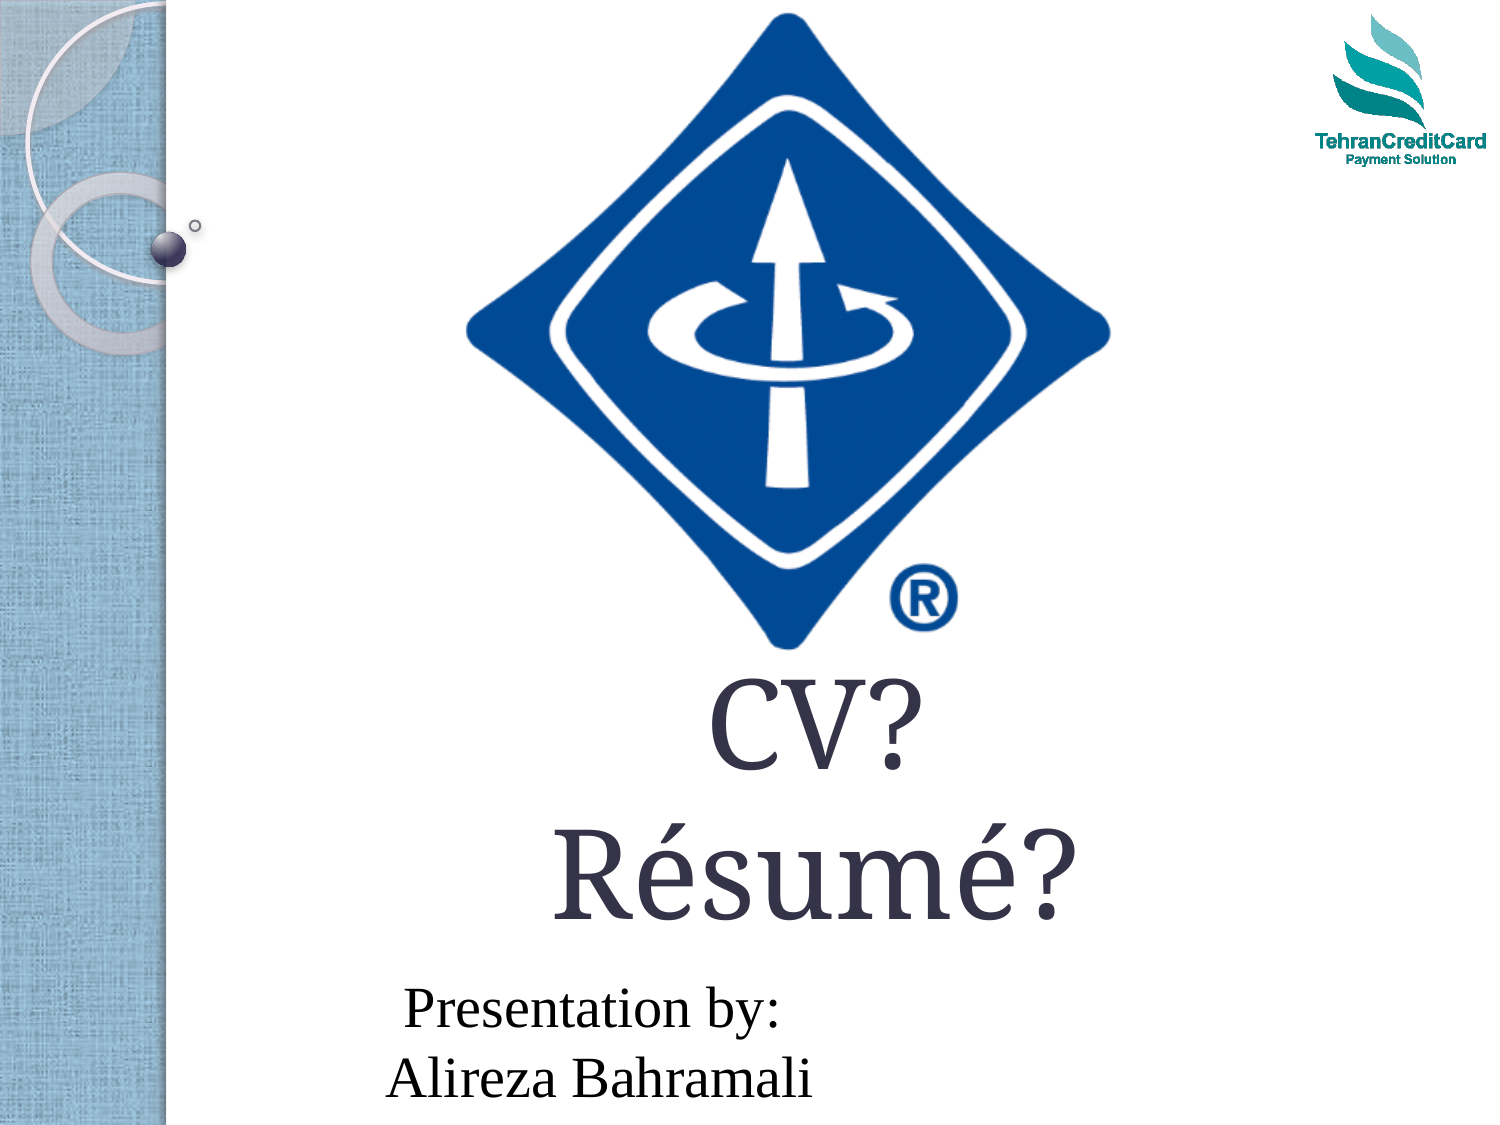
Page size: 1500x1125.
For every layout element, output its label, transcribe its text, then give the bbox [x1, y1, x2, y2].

picture [465, 0, 1166, 655]
title CV? Résumé? [337, 668, 1294, 952]
text_box Presentation by: Alireza Bahramali [112, 962, 1088, 1117]
picture [1305, 12, 1494, 201]
